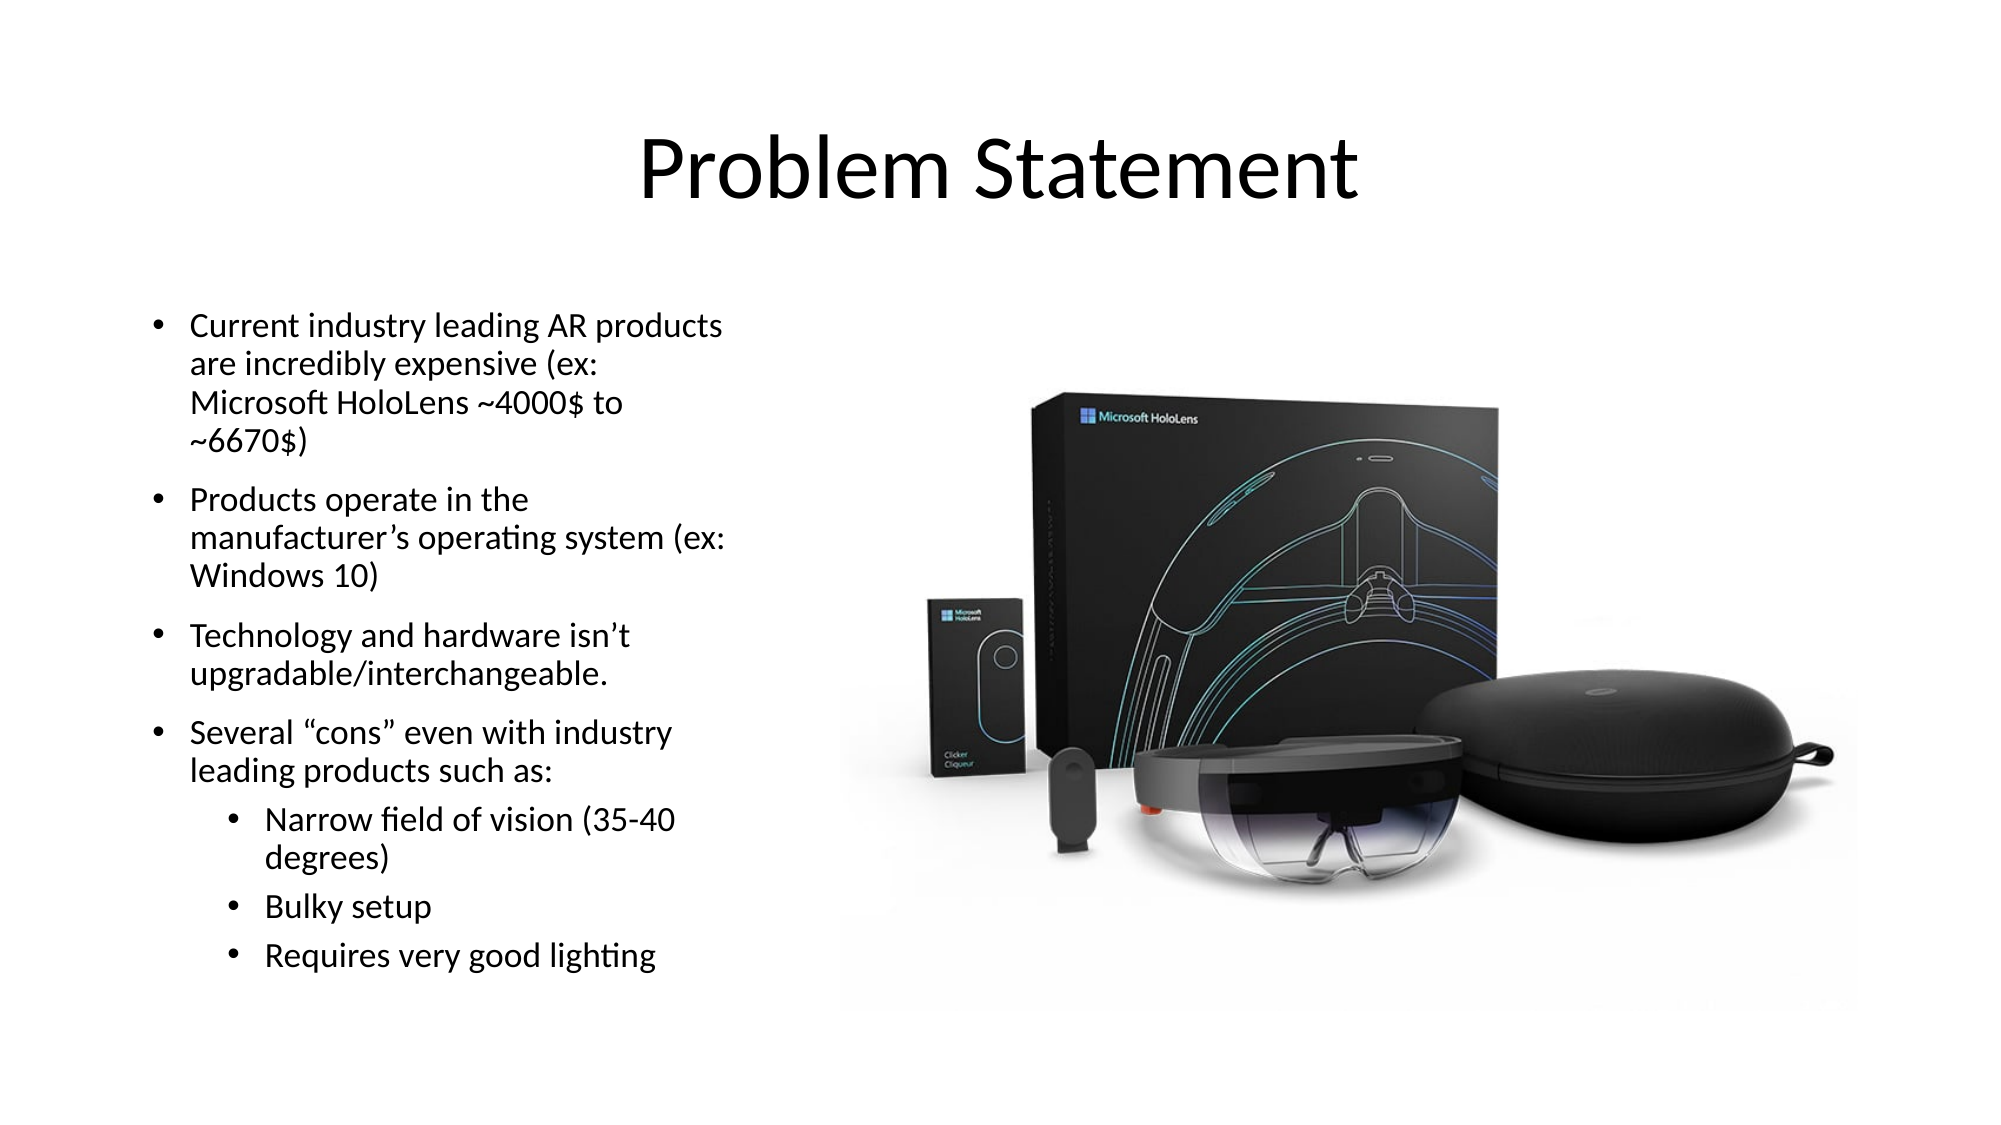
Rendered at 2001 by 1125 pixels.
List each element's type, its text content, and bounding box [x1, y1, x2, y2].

picture [839, 312, 1858, 1012]
list Current industry leading AR products are incredibly expensive (ex: Microsoft HoloLens ~4000$ to ~6670$) Products operate in the manufacturer’s operating system (ex: Windows 10) Technology and hardware isn’t upgradable/interchangeable. Several “cons” even with industry leading products such as: Narrow field of vision (35-40 degrees) Bulky setup Requires very good lighting [137, 299, 761, 1014]
title Problem Statement [137, 59, 1863, 278]
